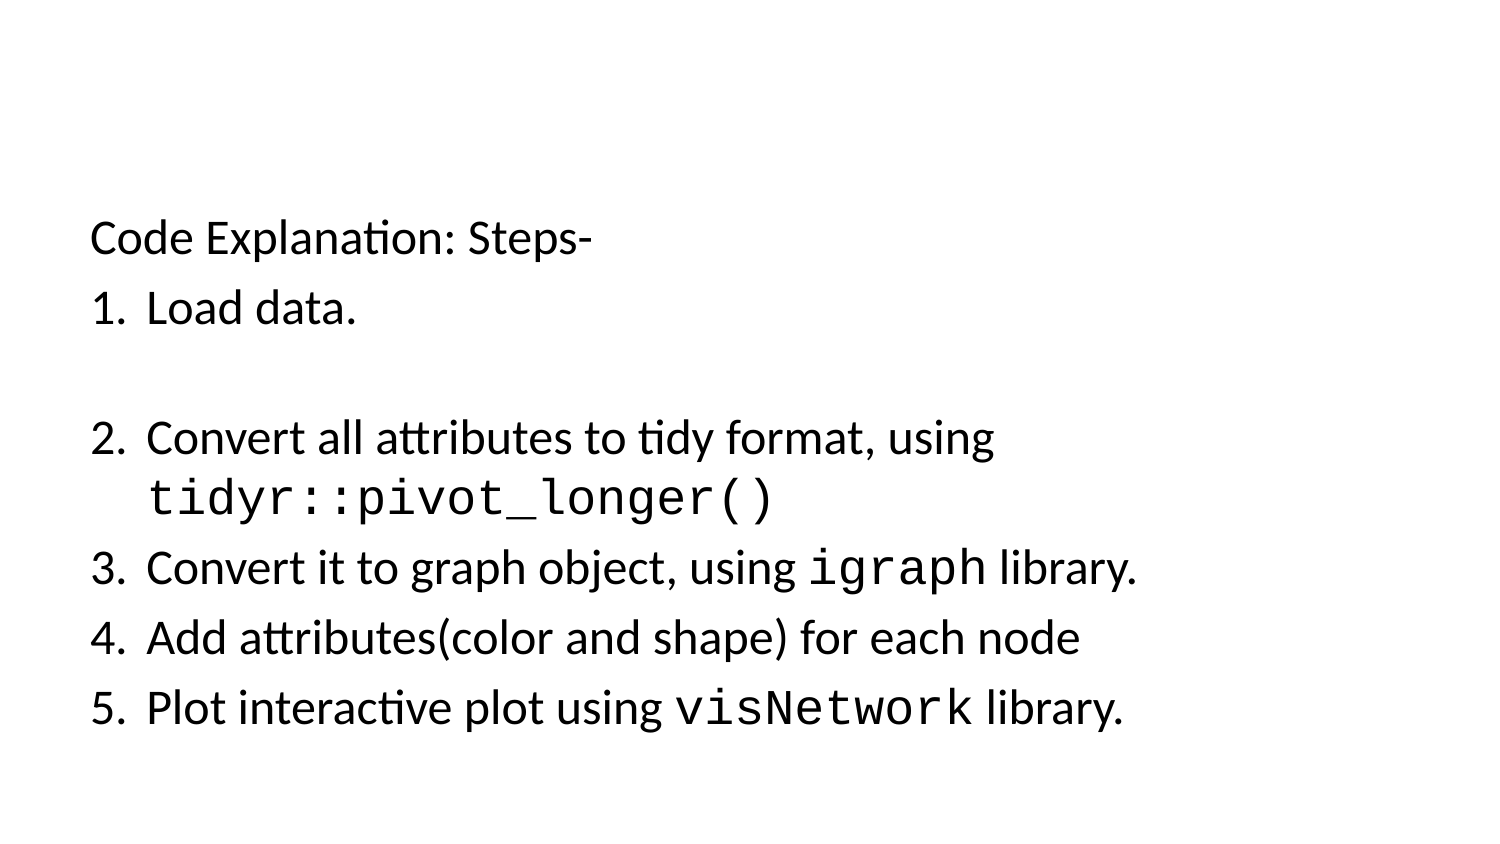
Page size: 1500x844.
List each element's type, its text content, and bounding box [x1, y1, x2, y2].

list Code Explanation: Steps- Load data. Convert all attributes to tidy format, using tidyr::pivot_longer() Convert it to graph object, using igraph library. Add attributes(color and shape) for each node Plot interactive plot using visNetwork library. [75, 196, 1425, 754]
